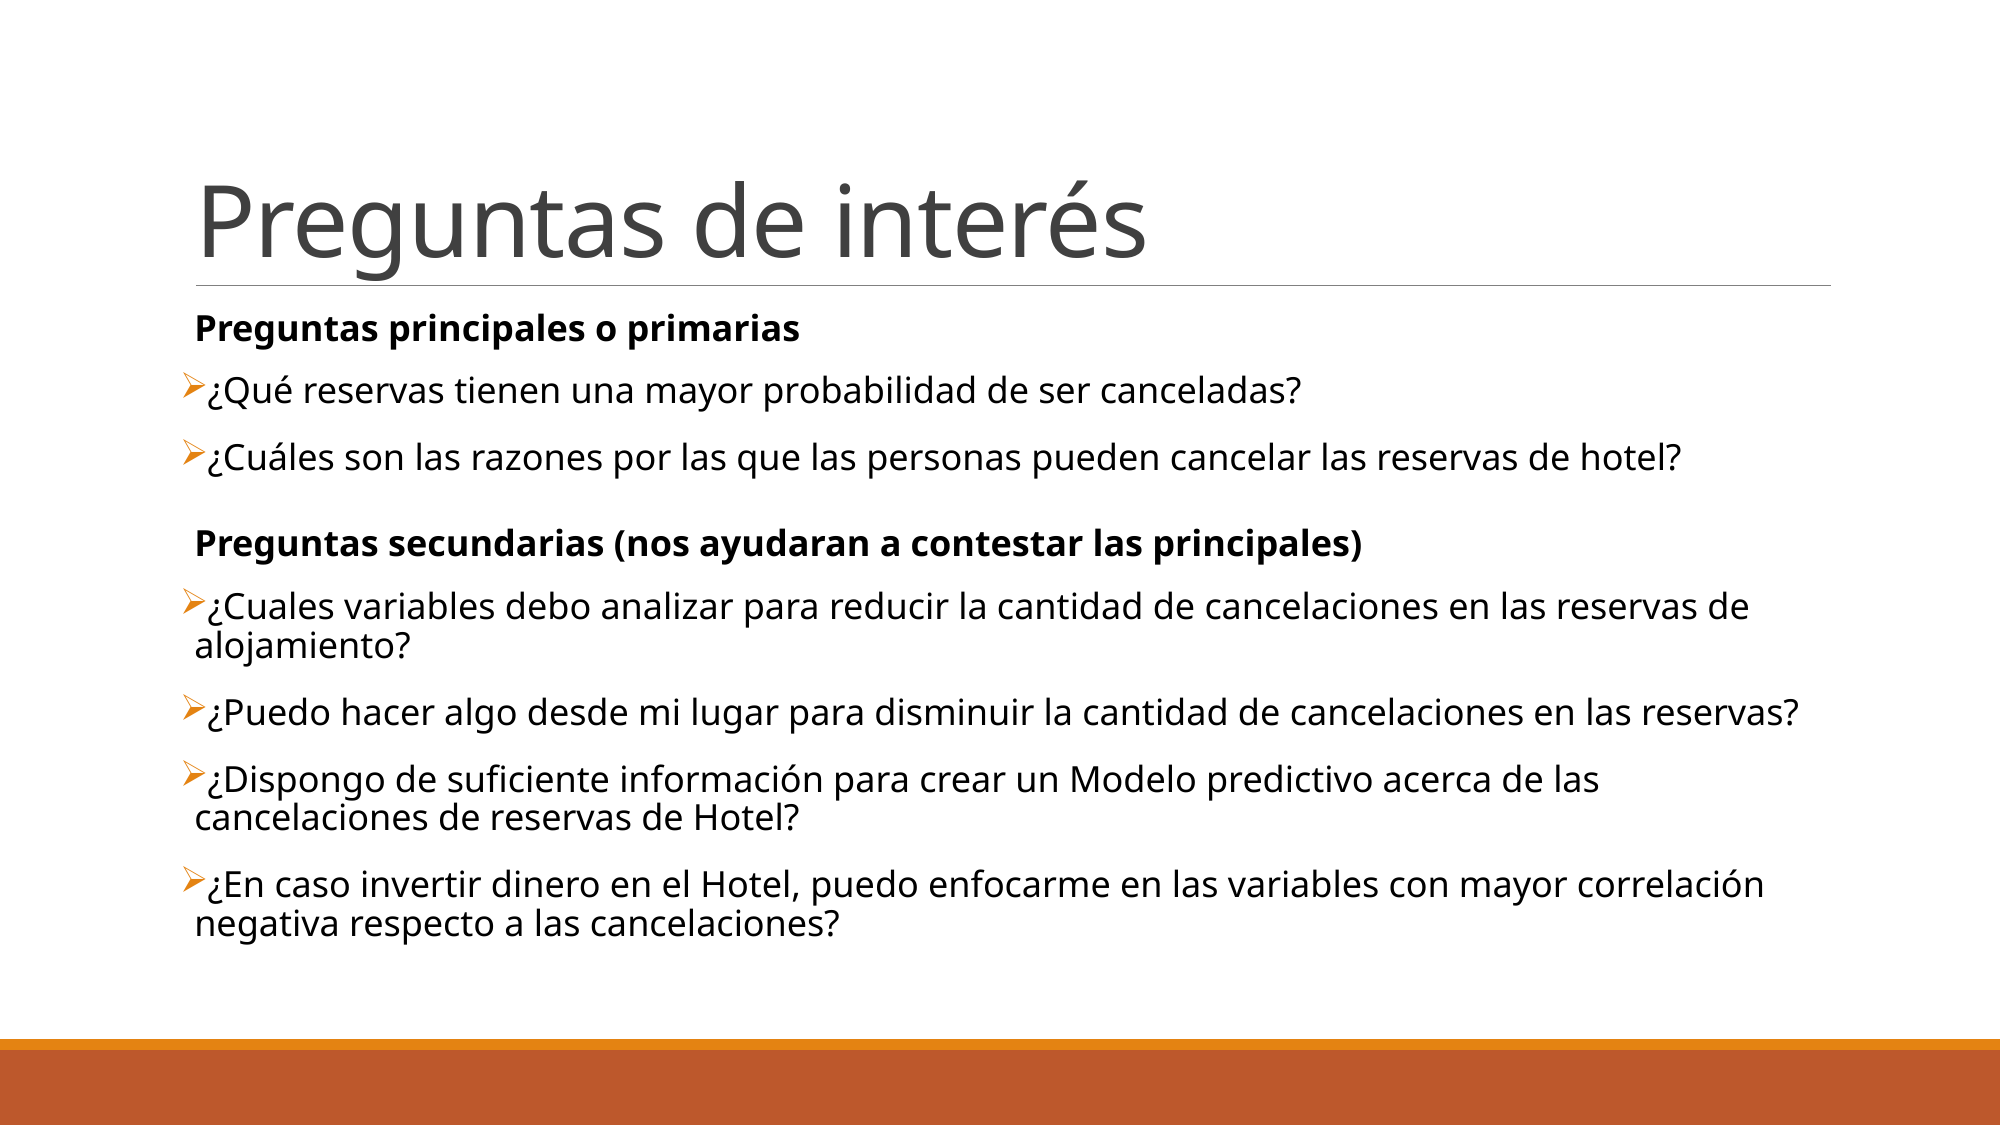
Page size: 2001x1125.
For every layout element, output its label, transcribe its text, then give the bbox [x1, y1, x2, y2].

title Preguntas de interés [180, 47, 1830, 285]
list Preguntas principales o primarias ¿Qué reservas tienen una mayor probabilidad de ser canceladas? ¿Cuáles son las razones por las que las personas pueden cancelar las reservas de hotel? Preguntas secundarias (nos ayudaran a contestar las principales) ¿Cuales variables debo analizar para reducir la cantidad de cancelaciones en las reservas de alojamiento? ¿Puedo hacer algo desde mi lugar para disminuir la cantidad de cancelaciones en las reservas? ¿Dispongo de suficiente información para crear un Modelo predictivo acerca de las cancelaciones de reservas de Hotel? ¿En caso invertir dinero en el Hotel, puedo enfocarme en las variables con mayor correlación negativa respecto a las cancelaciones? [180, 302, 1830, 963]
